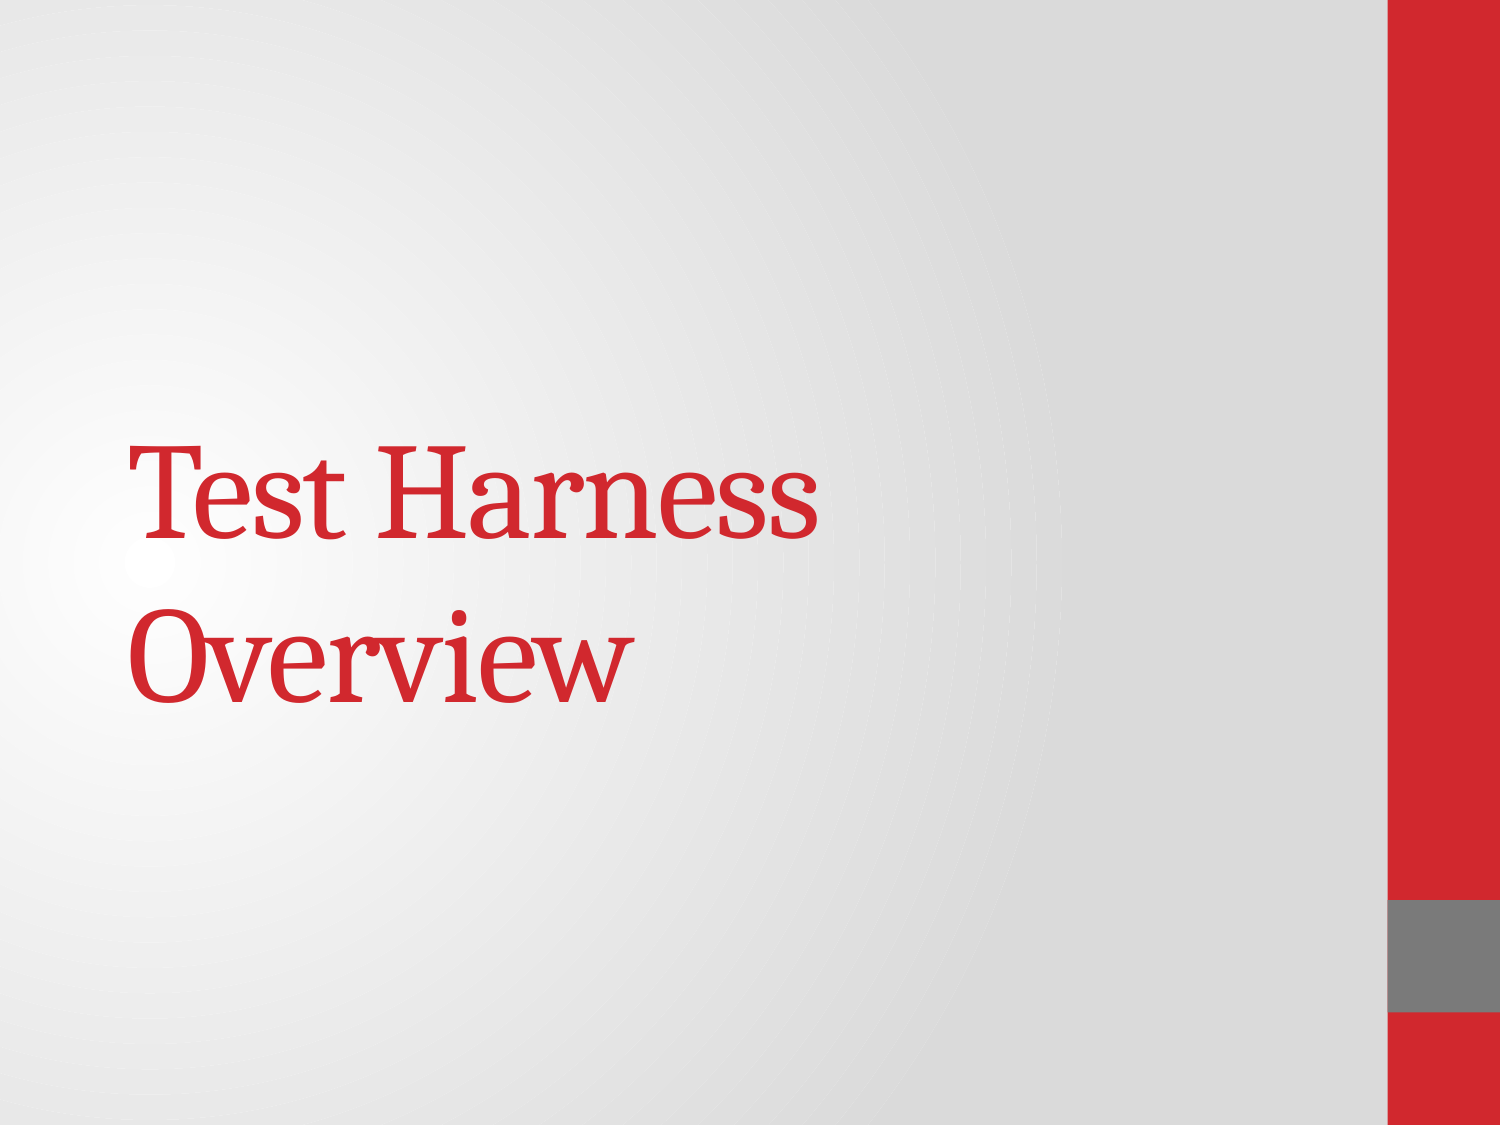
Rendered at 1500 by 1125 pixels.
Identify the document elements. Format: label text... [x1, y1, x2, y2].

title Test Harness Overview [112, 312, 1350, 738]
